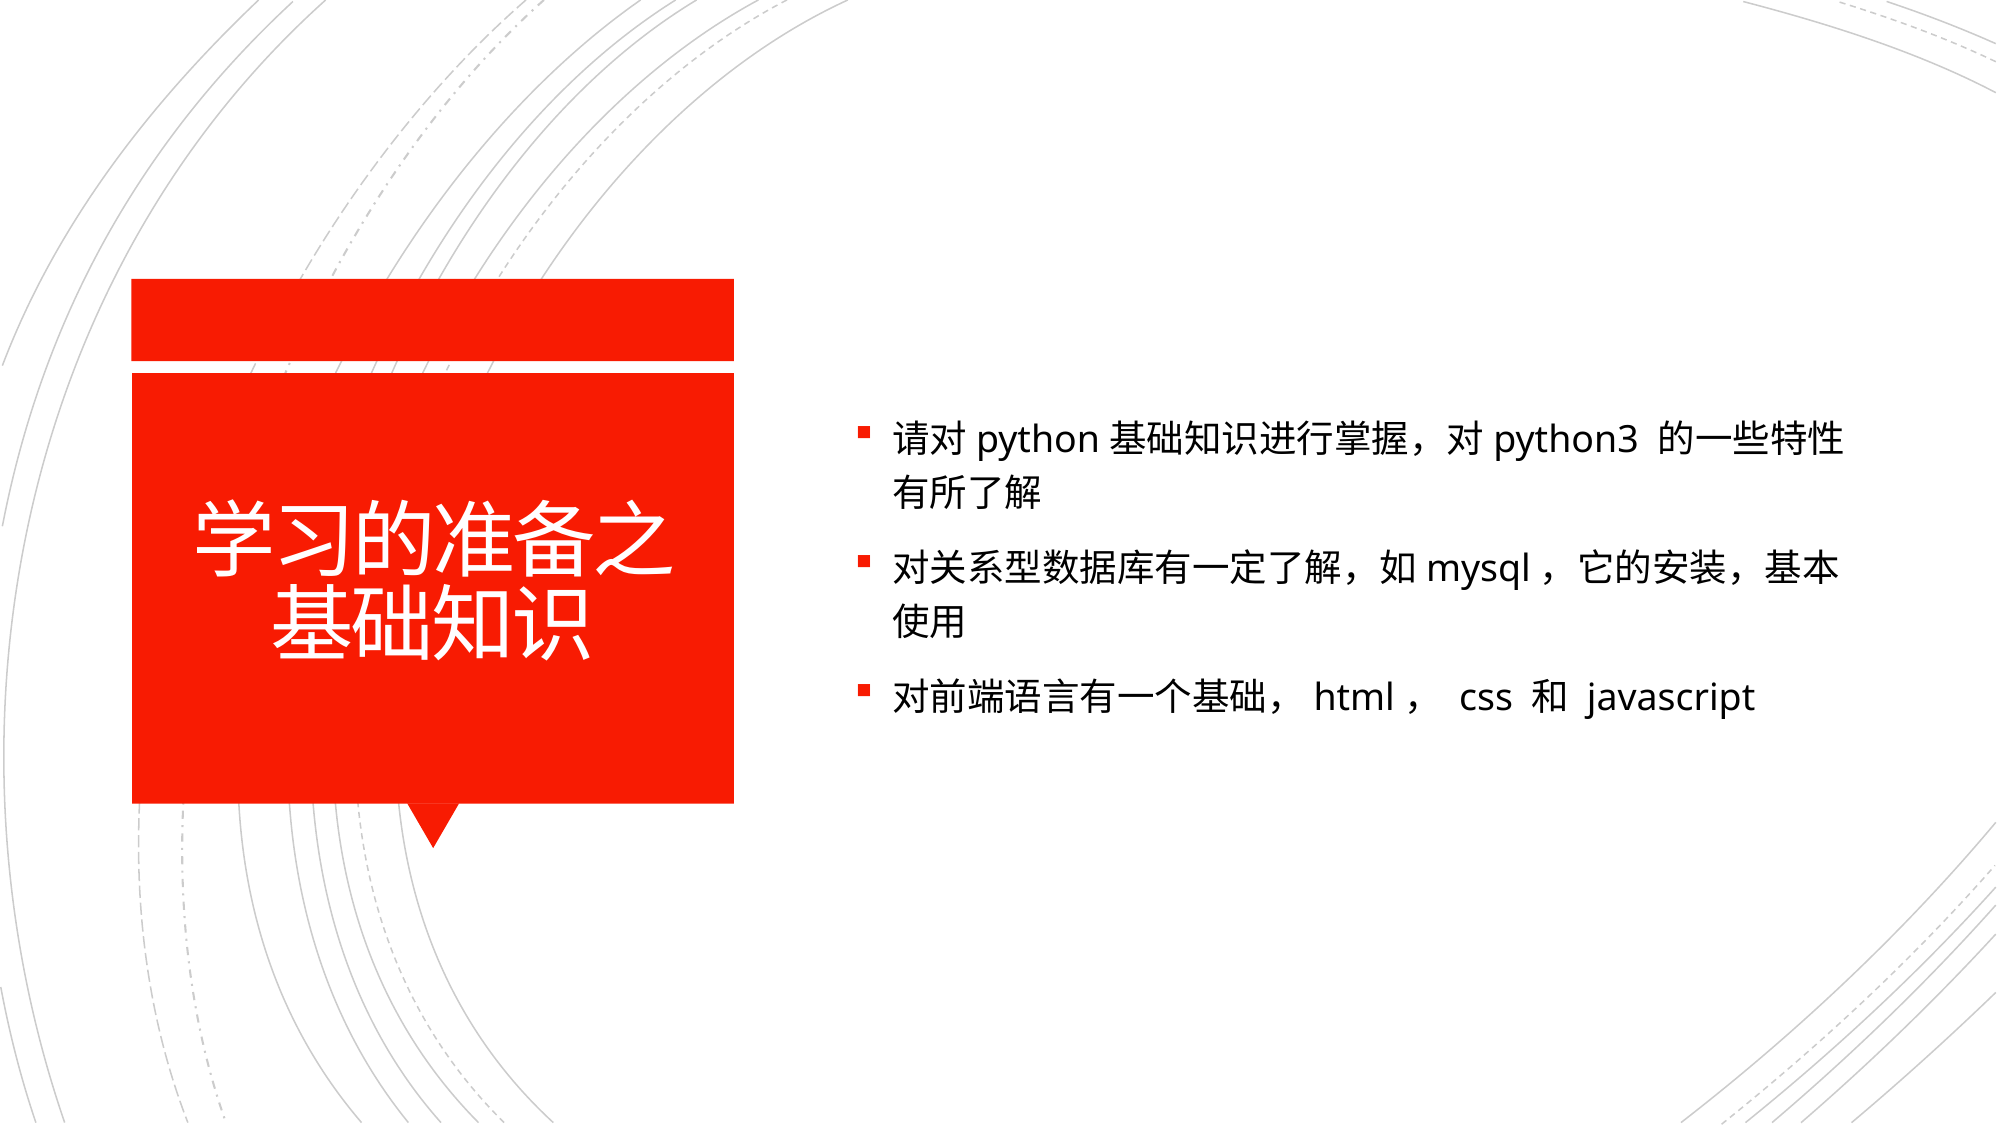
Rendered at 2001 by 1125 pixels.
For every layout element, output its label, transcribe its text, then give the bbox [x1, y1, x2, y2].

list 请对python基础知识进行掌握，对python3 的一些特性有所了解 对关系型数据库有一定了解，如mysql，它的安装，基本使用 对前端语言有一个基础，html， css 和 javascript [839, 131, 1871, 993]
title 学习的准备之基础知识 [145, 385, 720, 789]
